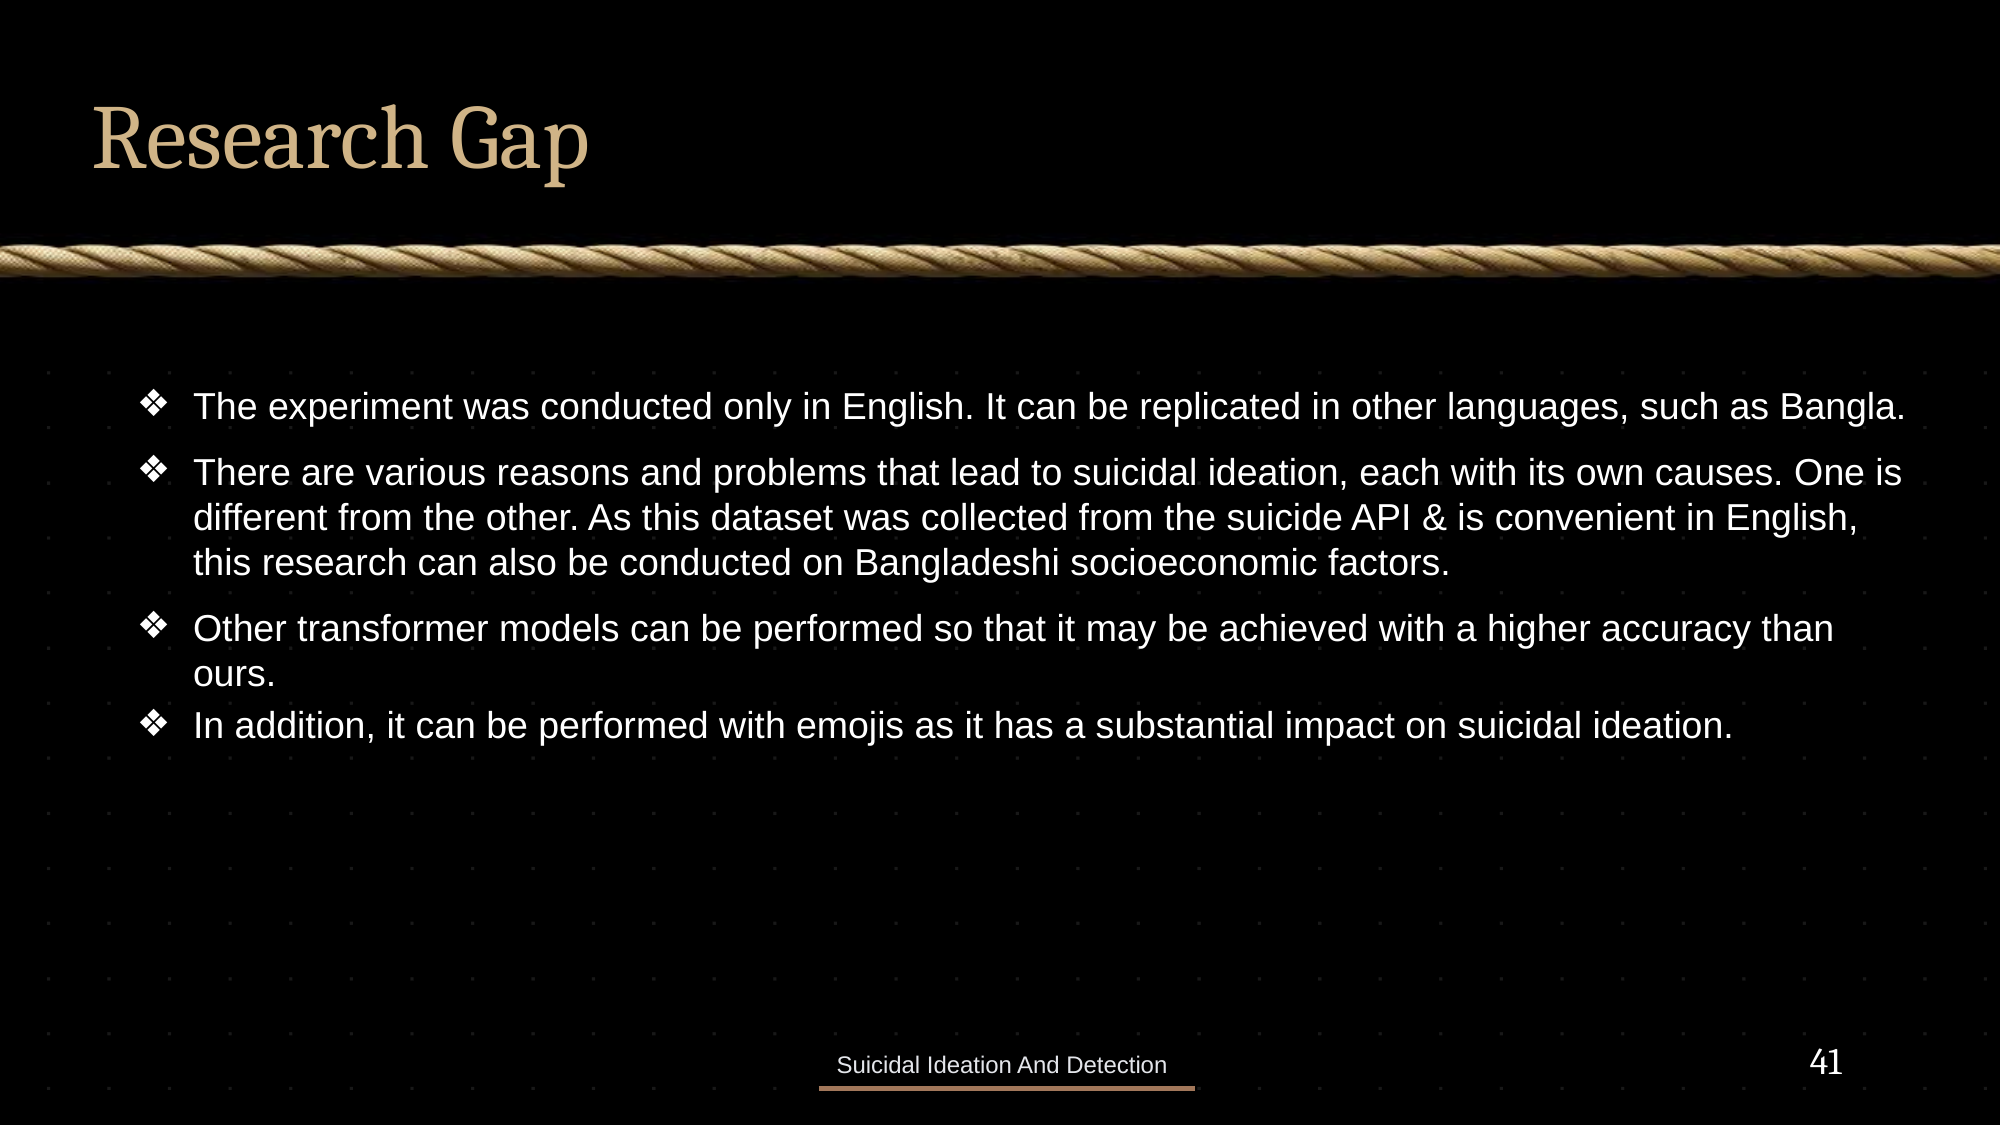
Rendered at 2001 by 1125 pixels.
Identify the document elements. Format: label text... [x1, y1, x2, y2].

subtitle 41 [1794, 1034, 2000, 1125]
title The experiment was conducted only in English. It can be replicated in other languages, such as Bangla. There are various reasons and problems that lead to suicidal ideation, each with its own causes. One is different from the other. As this dataset was collected from the suicide API & is convenient in English, this research can also be conducted on Bangladeshi socioeconomic factors. Other transformer models can be performed so that it may be achieved with a higher accuracy than ours. In addition, it can be performed with emojis as it has a substantial impact on suicidal ideation. [118, 367, 1914, 761]
picture [0, 0, 2000, 1090]
title Research Gap [76, 82, 1695, 233]
